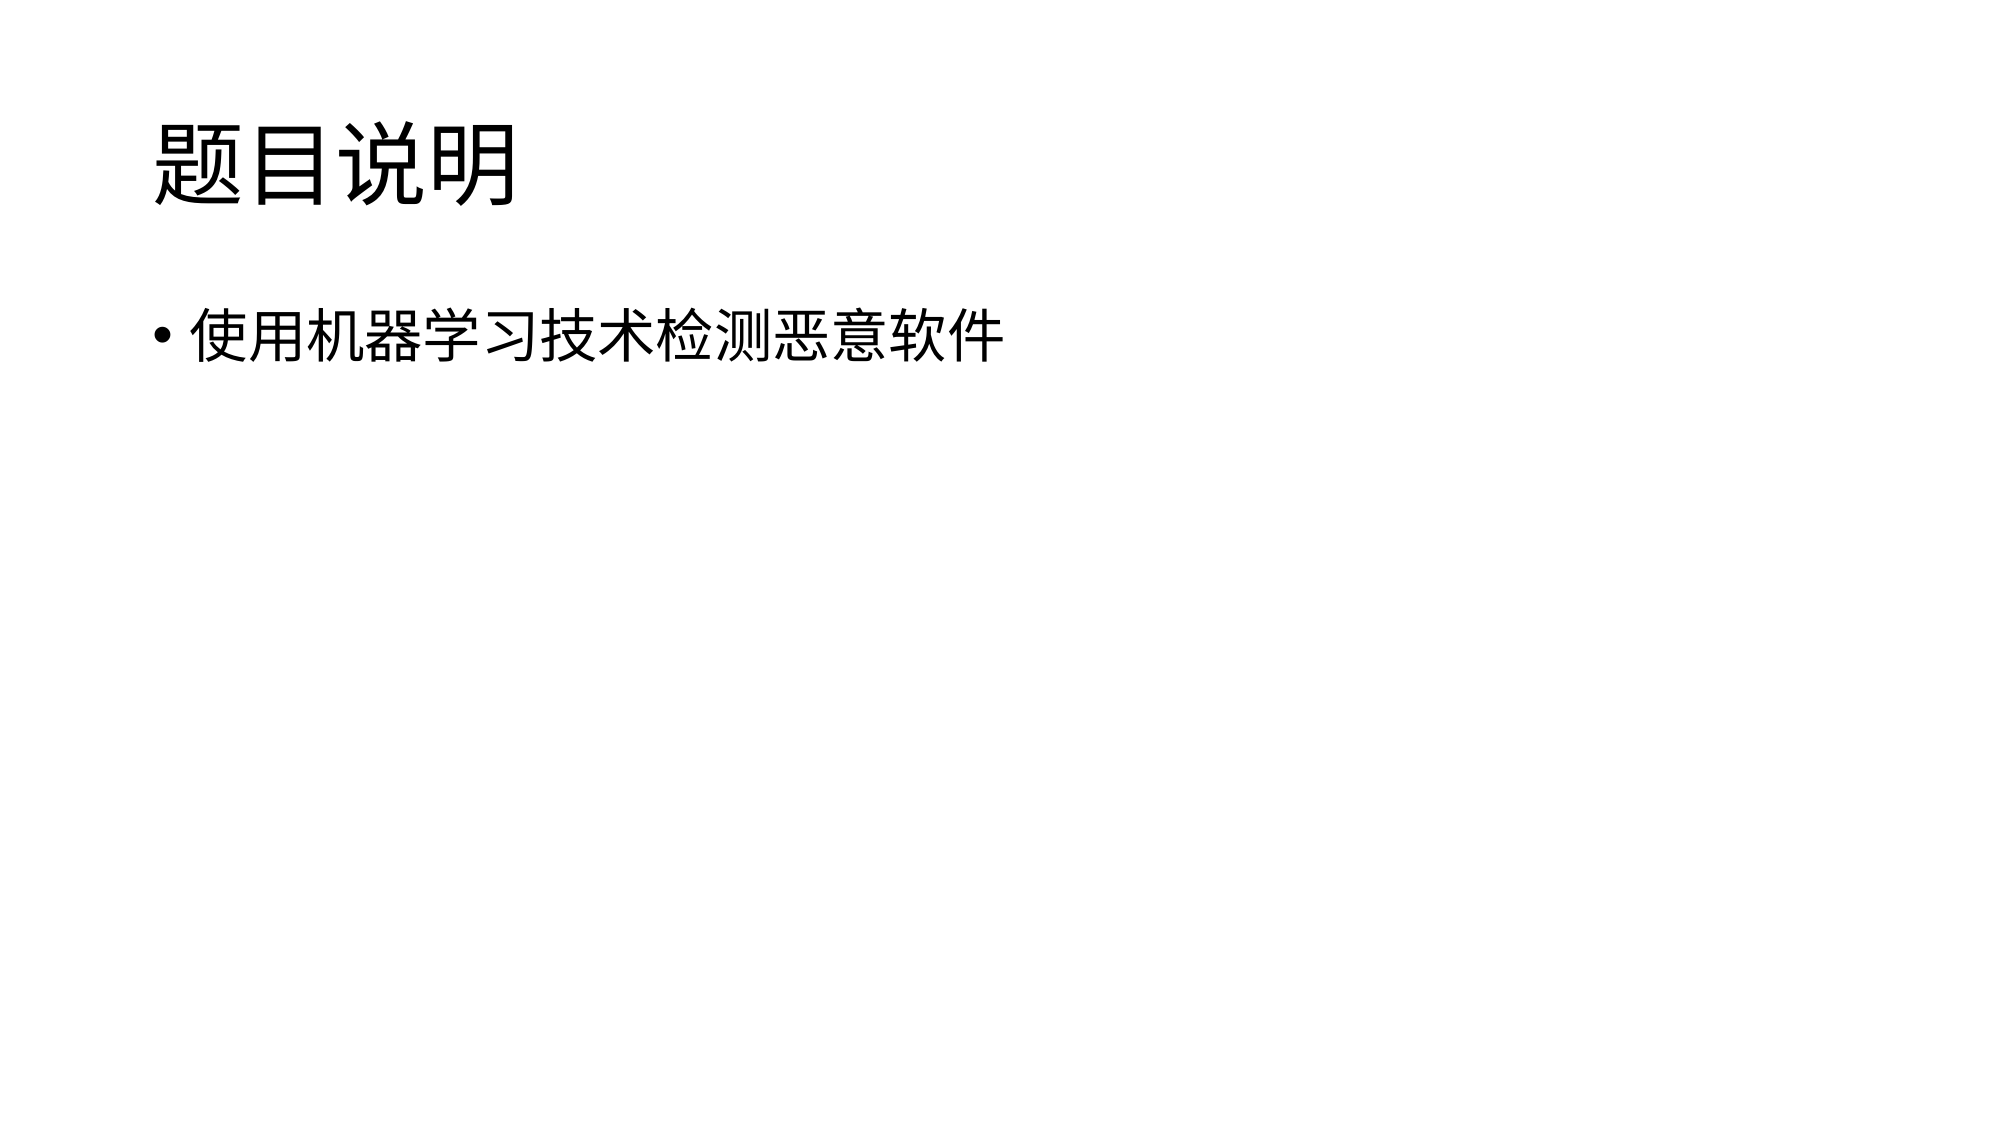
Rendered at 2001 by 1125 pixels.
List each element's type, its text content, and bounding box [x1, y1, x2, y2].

list 使用机器学习技术检测恶意软件 [137, 299, 1863, 1014]
title 题目说明 [137, 59, 1863, 278]
